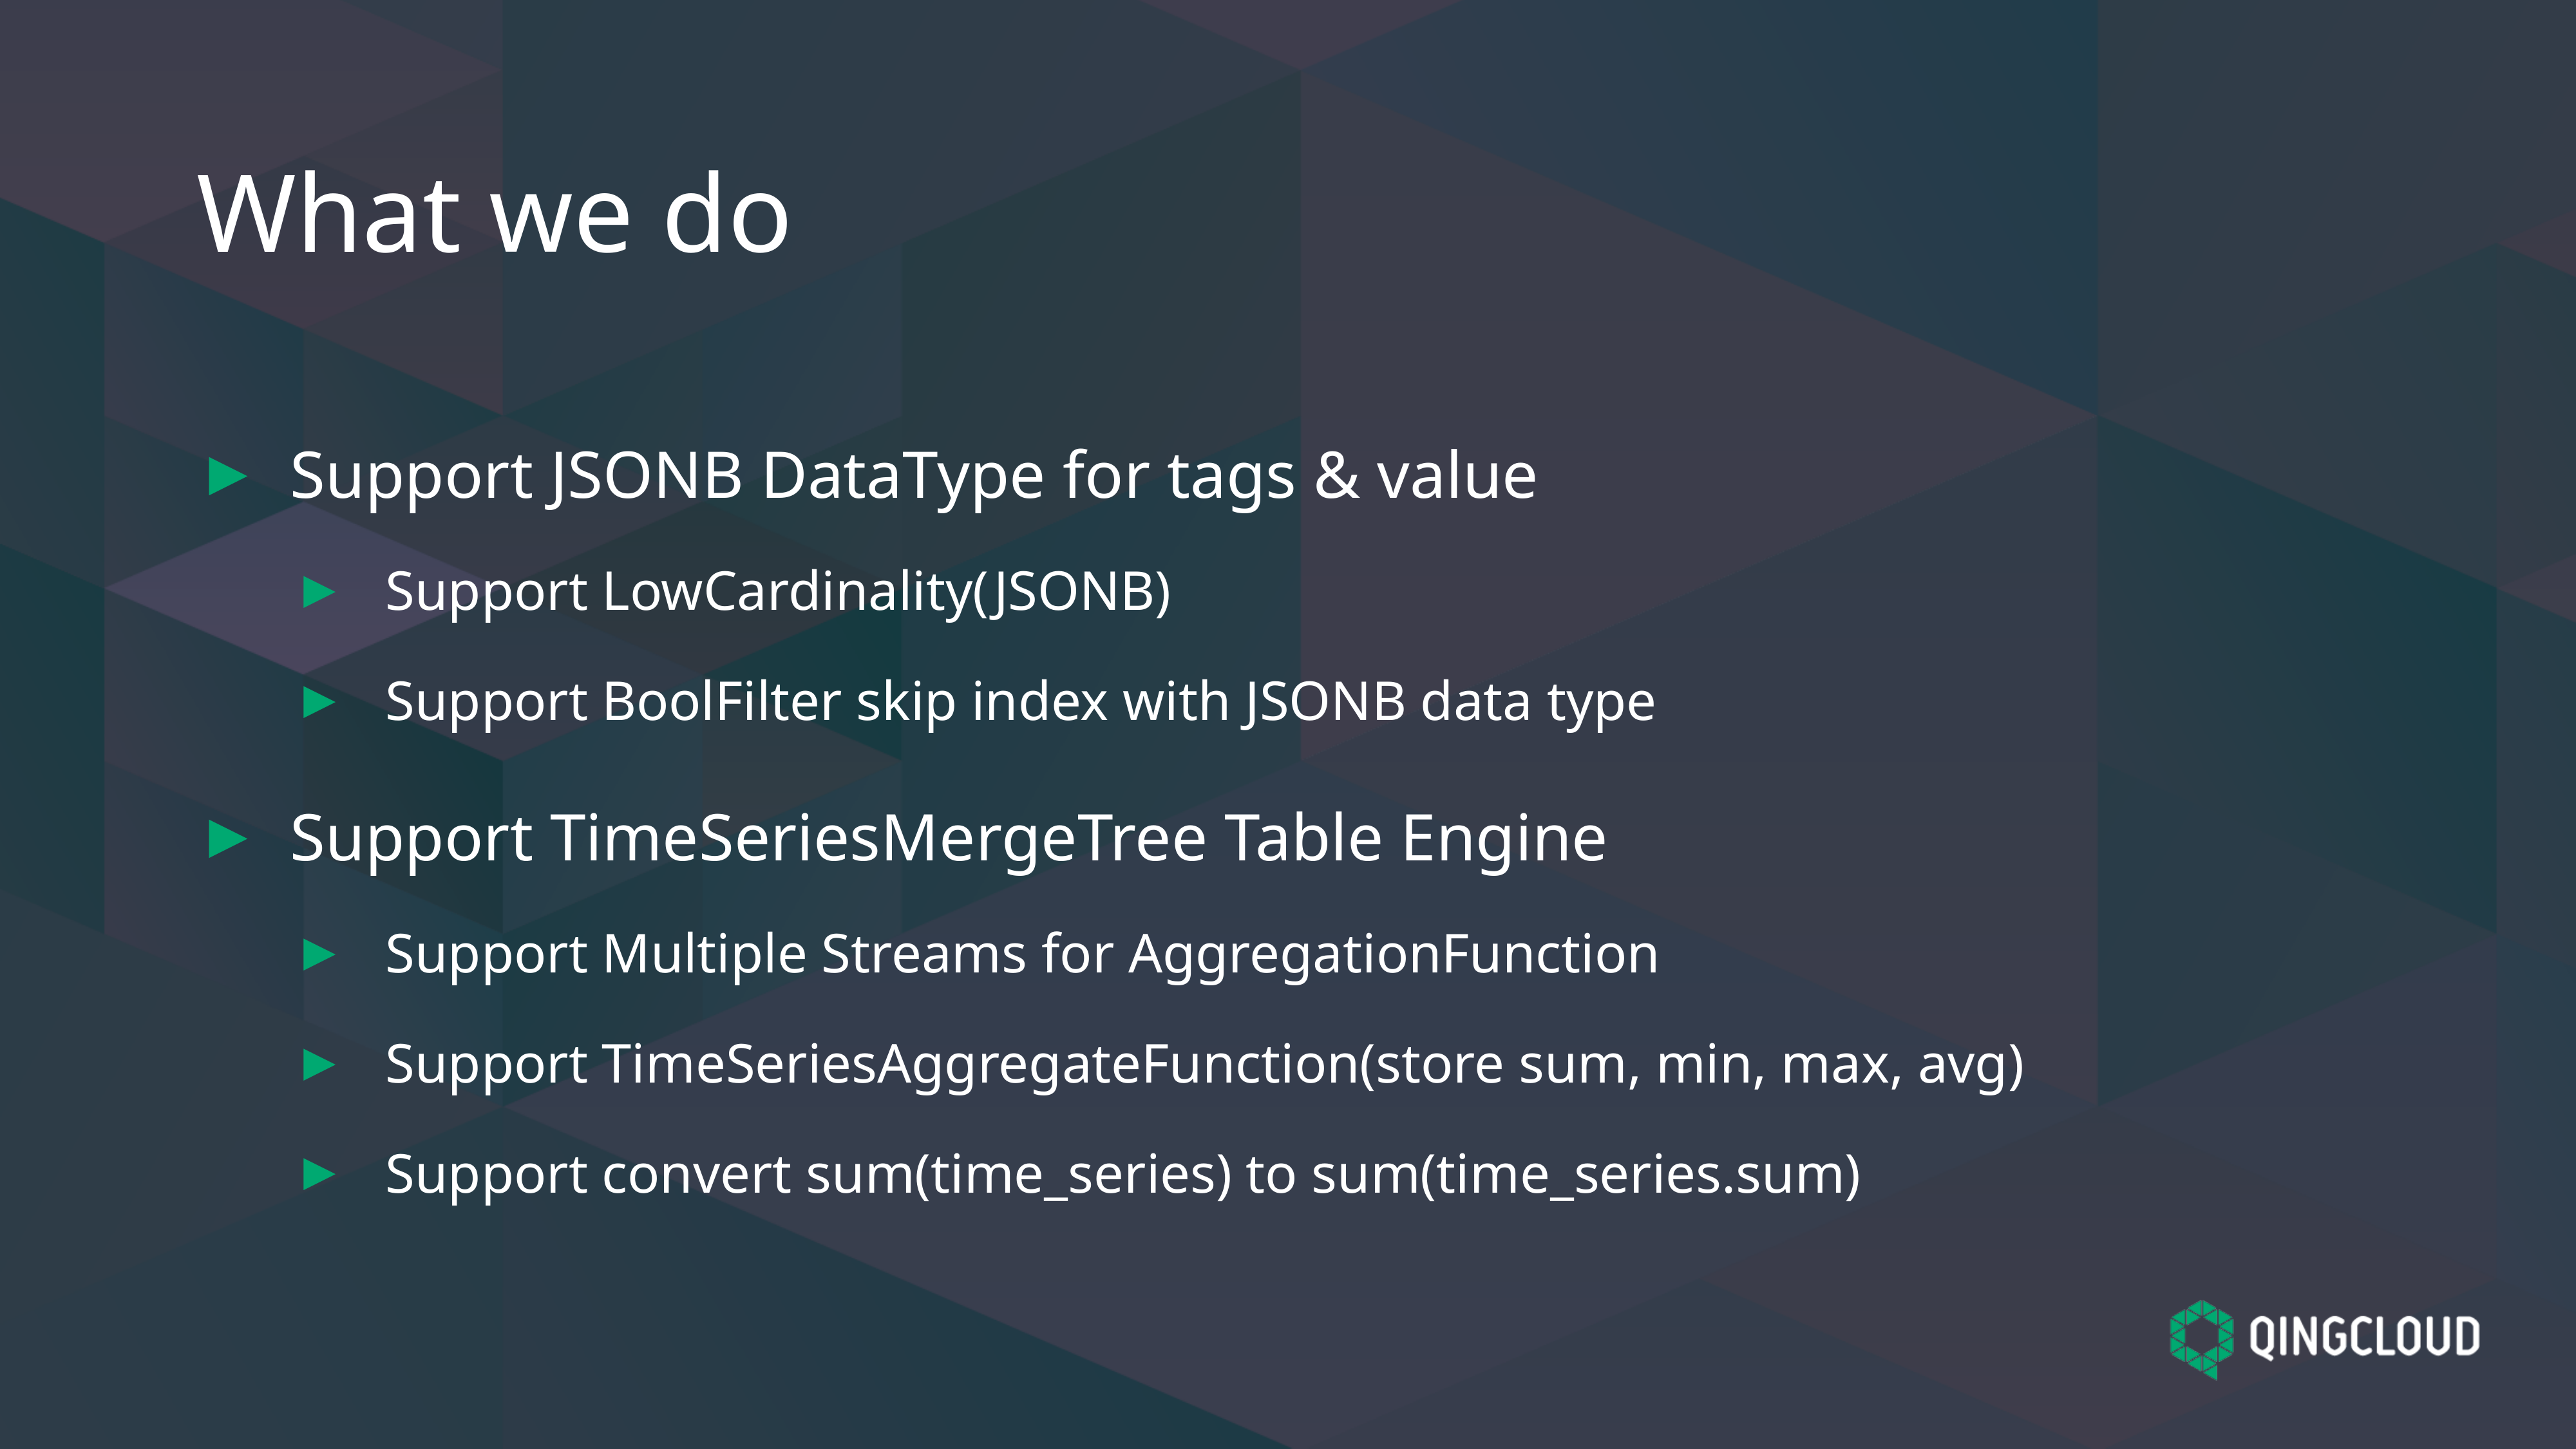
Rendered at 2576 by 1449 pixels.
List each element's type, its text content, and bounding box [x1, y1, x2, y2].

title What we do [177, 77, 2399, 357]
picture [0, 0, 2576, 1449]
list Support JSONB DataType for tags & value Support LowCardinality(JSONB) Support BoolFilter skip index with JSONB data type Support TimeSeriesMergeTree Table Engine Support Multiple Streams for AggregationFunction Support TimeSeriesAggregateFunction(store sum, min, max, avg) Support convert sum(time_series) to sum(time_series.sum) [177, 385, 2399, 1305]
